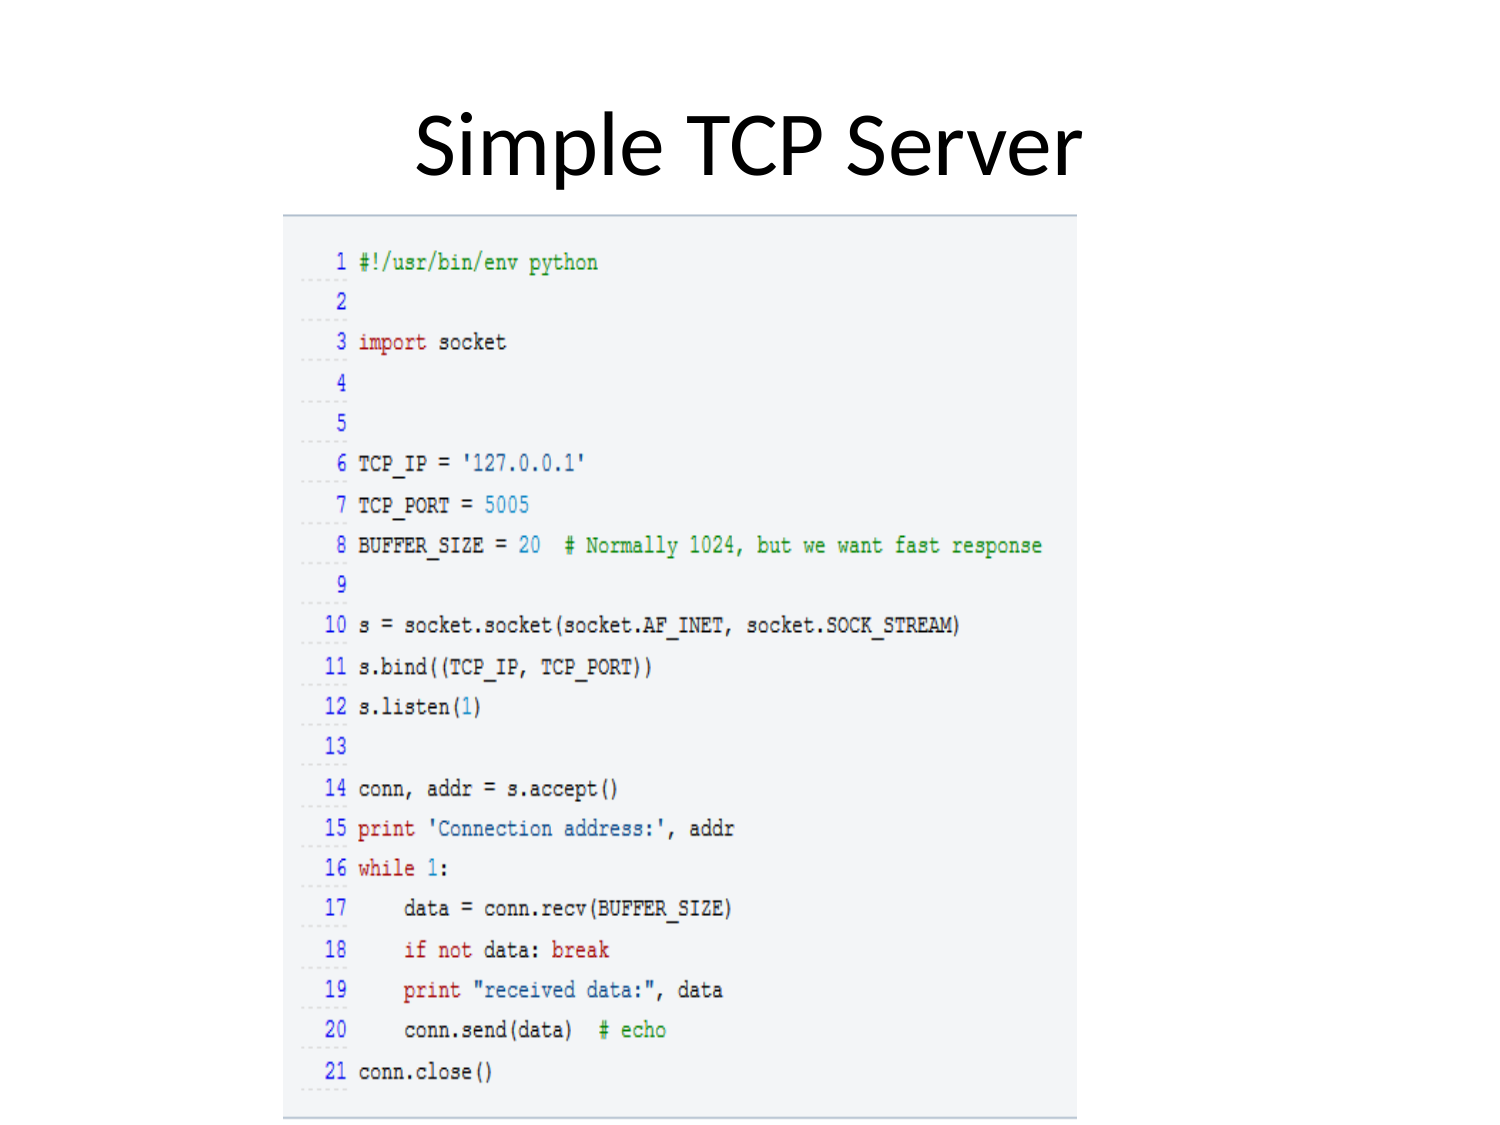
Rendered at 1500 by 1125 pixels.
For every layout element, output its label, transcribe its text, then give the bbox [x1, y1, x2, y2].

title Simple TCP Server [75, 45, 1425, 233]
picture [283, 213, 1077, 1125]
